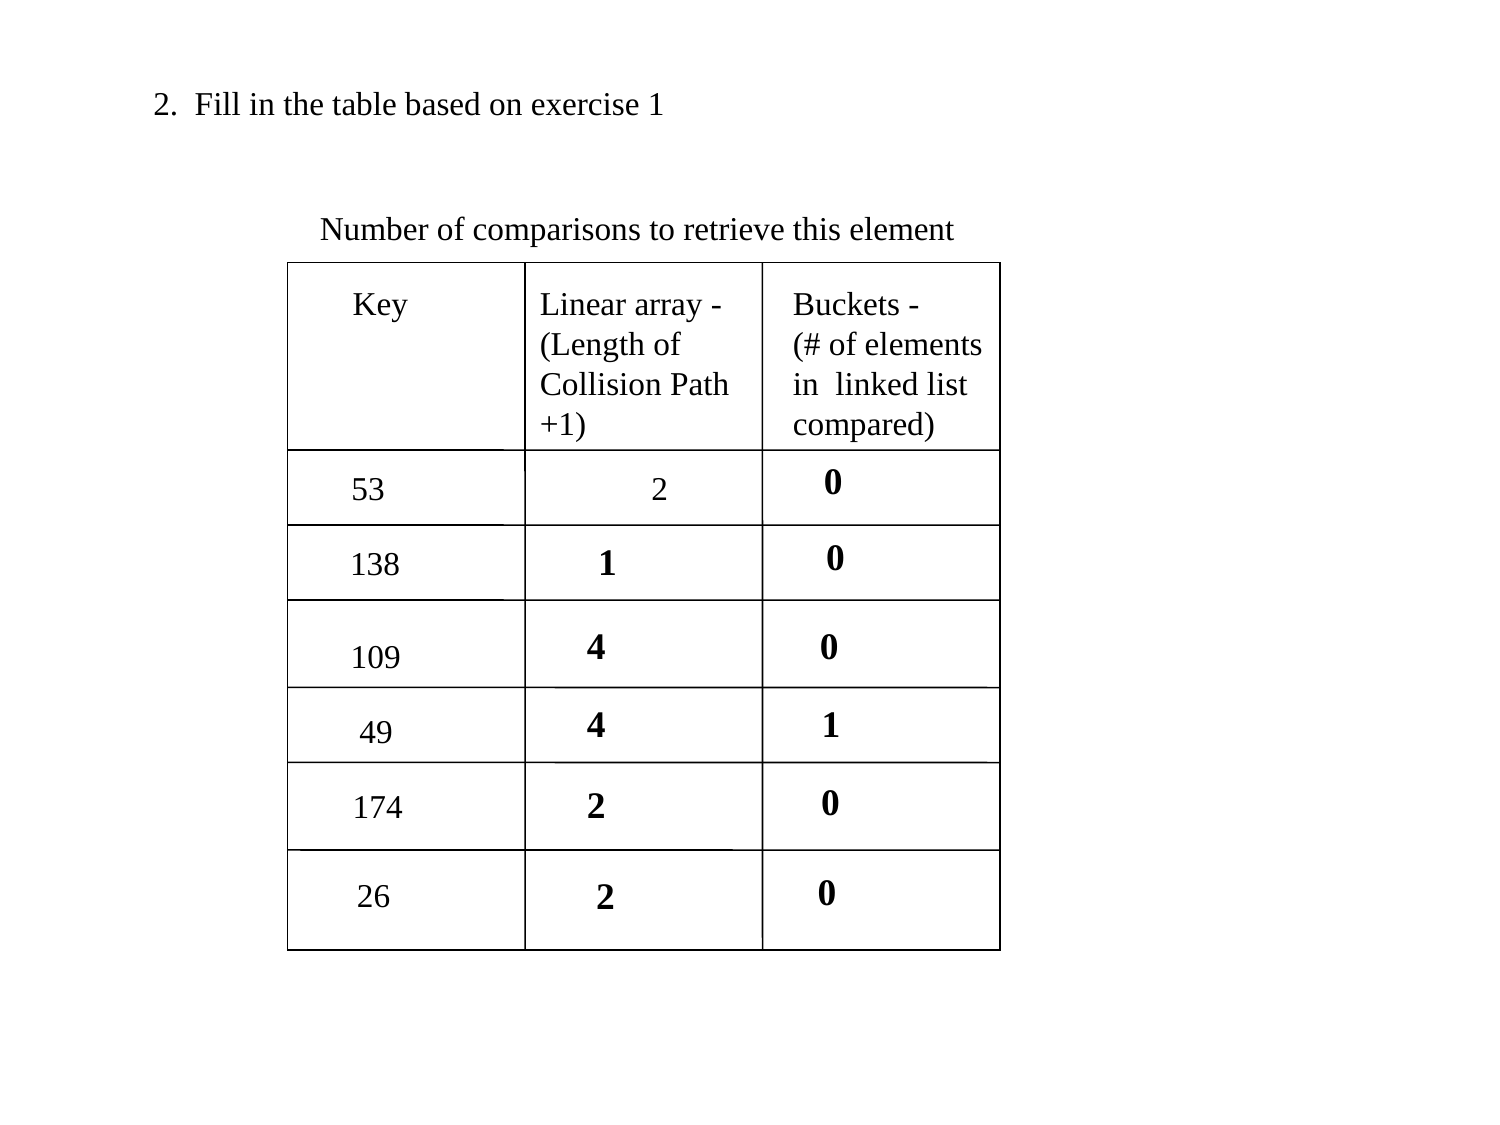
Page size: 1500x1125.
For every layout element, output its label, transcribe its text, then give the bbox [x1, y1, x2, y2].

text_box 26 [342, 867, 580, 922]
text_box 138 [335, 535, 416, 590]
text_box [526, 262, 762, 274]
table_header 2 [573, 778, 671, 835]
table_header 2 [582, 869, 671, 931]
text_box 53 2 [336, 460, 684, 515]
table_header 1 [808, 698, 921, 754]
table_header 4 [573, 697, 674, 753]
text_box [763, 451, 1000, 525]
text_box Linear array - (Length of Collision Path +1) [525, 274, 778, 450]
text_box [287, 451, 525, 525]
table_header 0 [810, 454, 866, 511]
table_header 4 [573, 620, 697, 676]
text_box [526, 851, 762, 950]
text_box 109 [335, 628, 516, 683]
text_box [287, 526, 525, 600]
text_box Buckets - (# of elements in linked list compared) [778, 274, 999, 450]
text_box [526, 601, 762, 687]
text_box [526, 763, 762, 850]
text_box 49 [344, 703, 571, 758]
text_box [763, 601, 1000, 687]
text_box [287, 262, 525, 450]
text_box [526, 688, 762, 762]
text_box [526, 451, 762, 525]
text_box 174 [337, 778, 418, 833]
text_box [763, 262, 999, 274]
text_box [287, 688, 525, 762]
text_box Number of comparisons to retrieve this element [305, 199, 971, 255]
table_header 0 [806, 620, 862, 676]
text_box 2. Fill in the table based on exercise 1 [138, 74, 681, 130]
table_header 0 [812, 531, 868, 587]
text_box [763, 763, 1000, 850]
text_box [287, 763, 525, 950]
text_box [526, 526, 762, 600]
table_header 1 [584, 535, 697, 592]
text_box [287, 601, 525, 687]
text_box [763, 688, 1000, 762]
text_box [763, 526, 1000, 600]
table_header 0 [804, 865, 860, 922]
text_box Key [337, 274, 424, 330]
text_box [763, 851, 1000, 950]
table_header 0 [807, 776, 863, 832]
